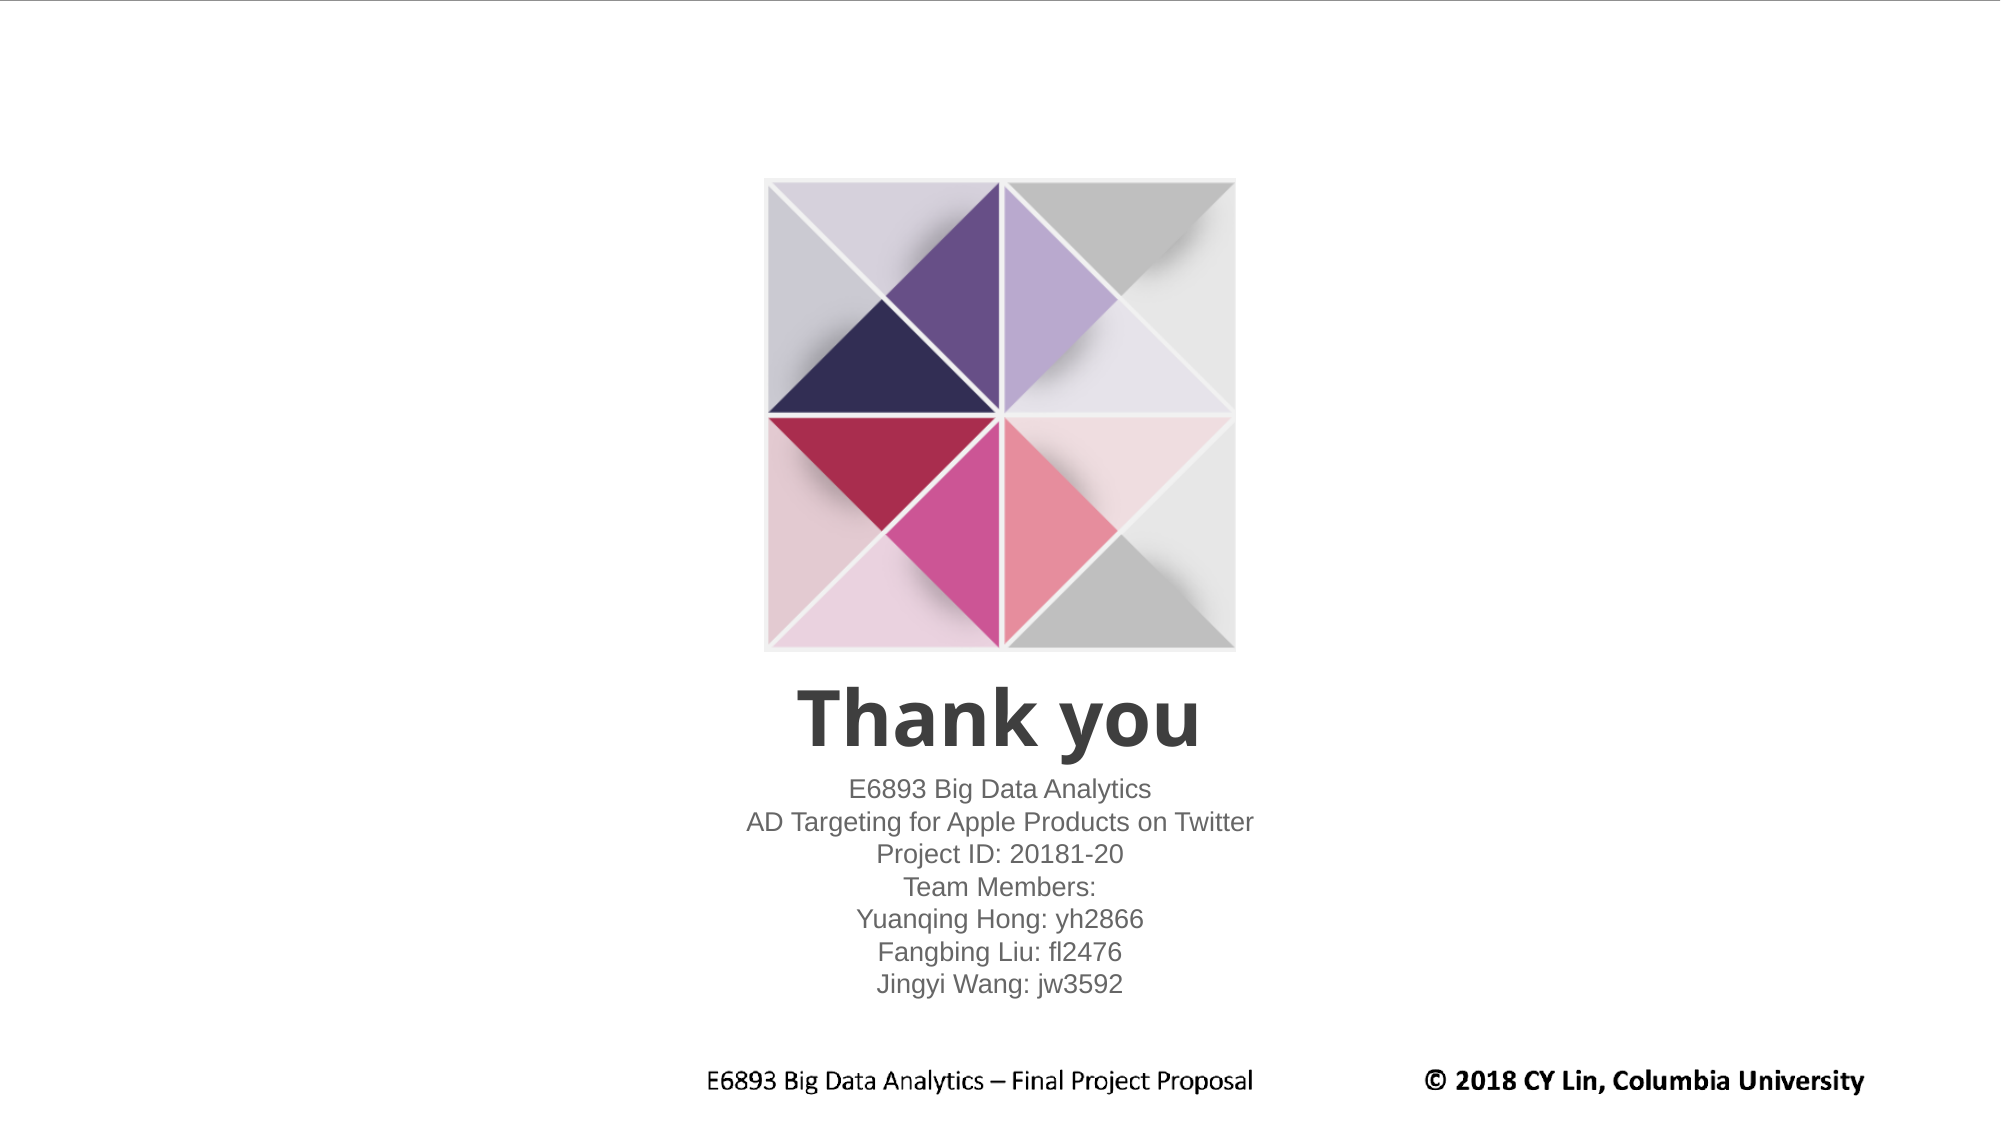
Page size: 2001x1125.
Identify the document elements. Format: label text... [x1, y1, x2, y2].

text_box Thank you [736, 668, 1263, 771]
text_box E6893 Big Data Analytics AD Targeting for Apple Products on Twitter Project ID: 20181-20 Team Members: Yuanqing Hong: yh2866 Fangbing Liu: fl2476 Jingyi Wang: jw3592 [689, 771, 1311, 1025]
picture [0, 0, 2001, 1125]
